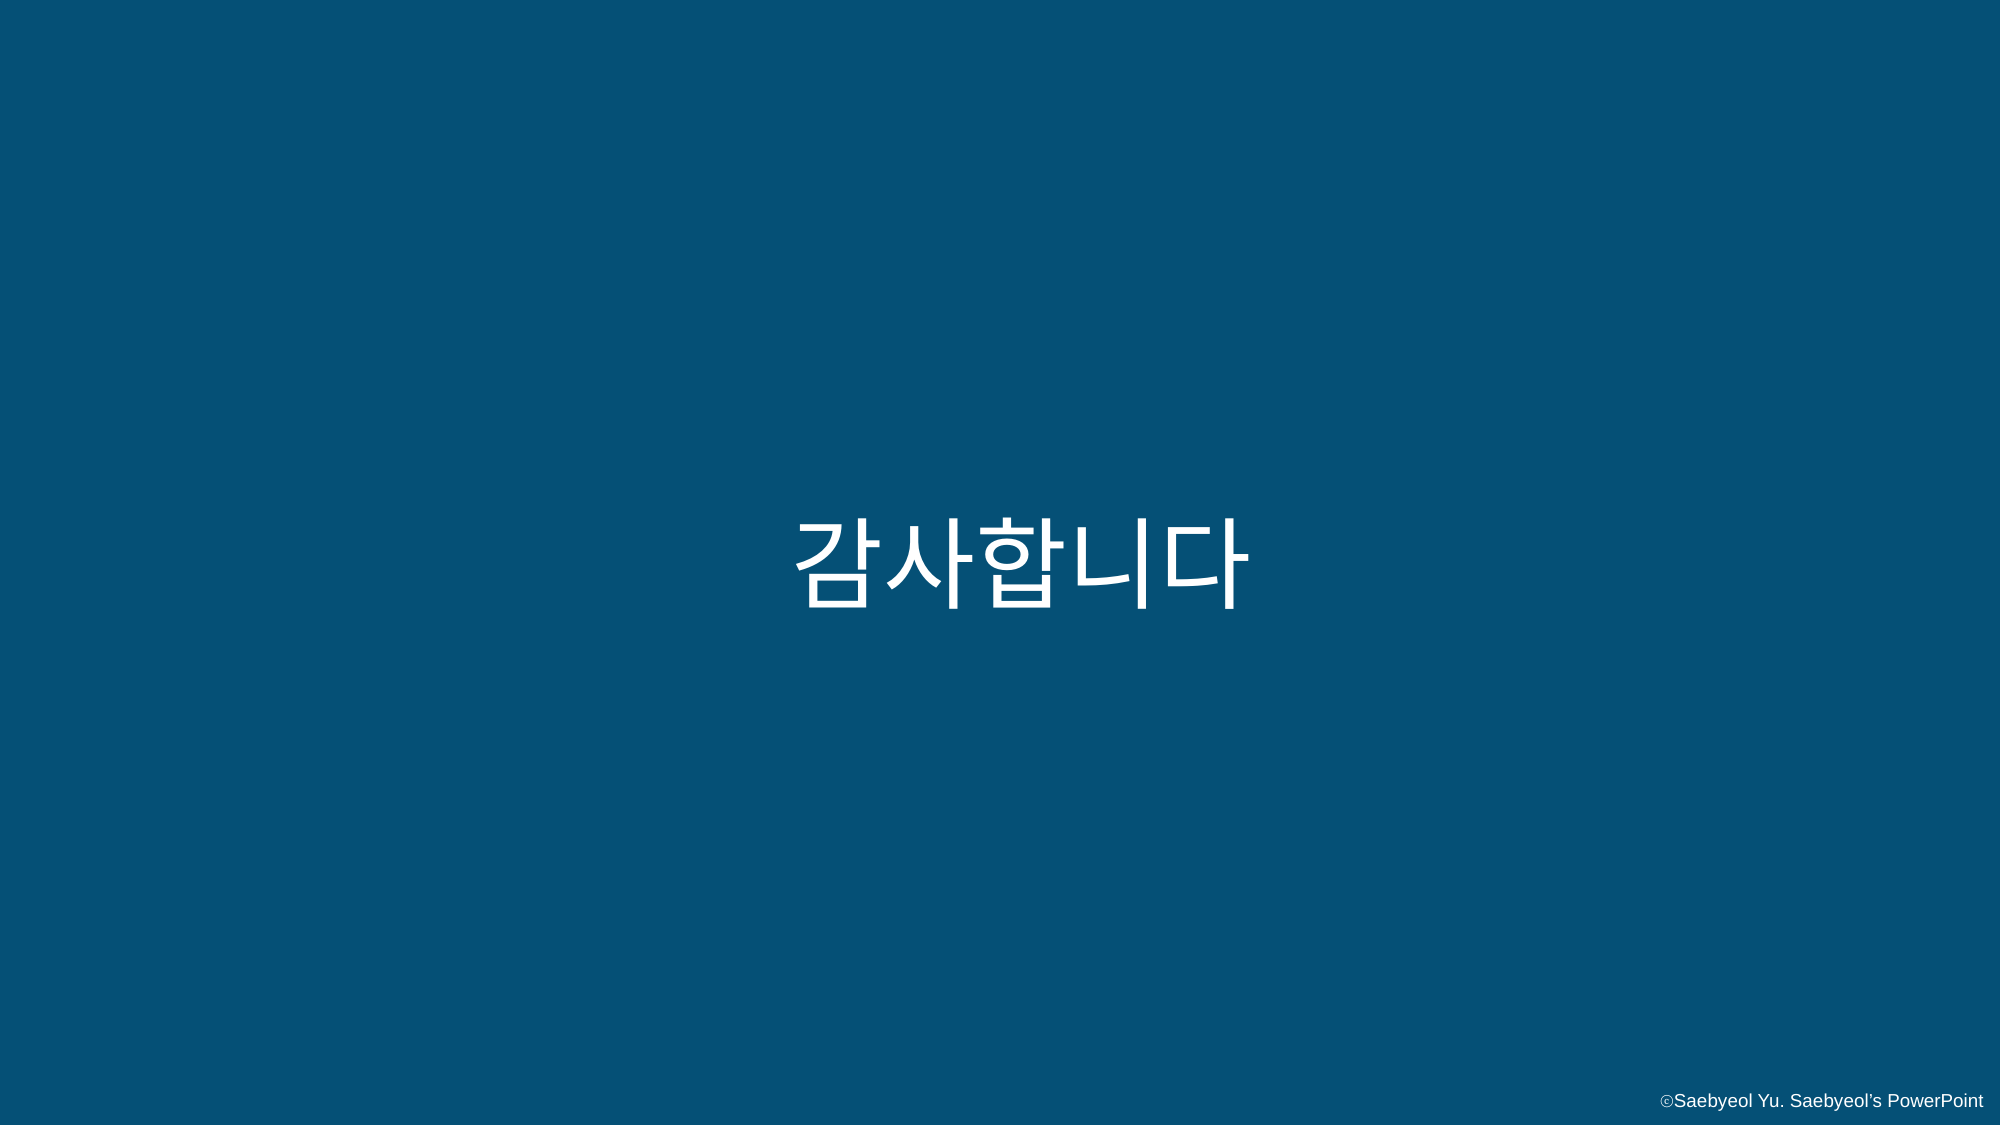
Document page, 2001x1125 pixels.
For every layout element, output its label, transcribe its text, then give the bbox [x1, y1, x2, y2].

text_box 감사합니다 [741, 494, 1303, 630]
